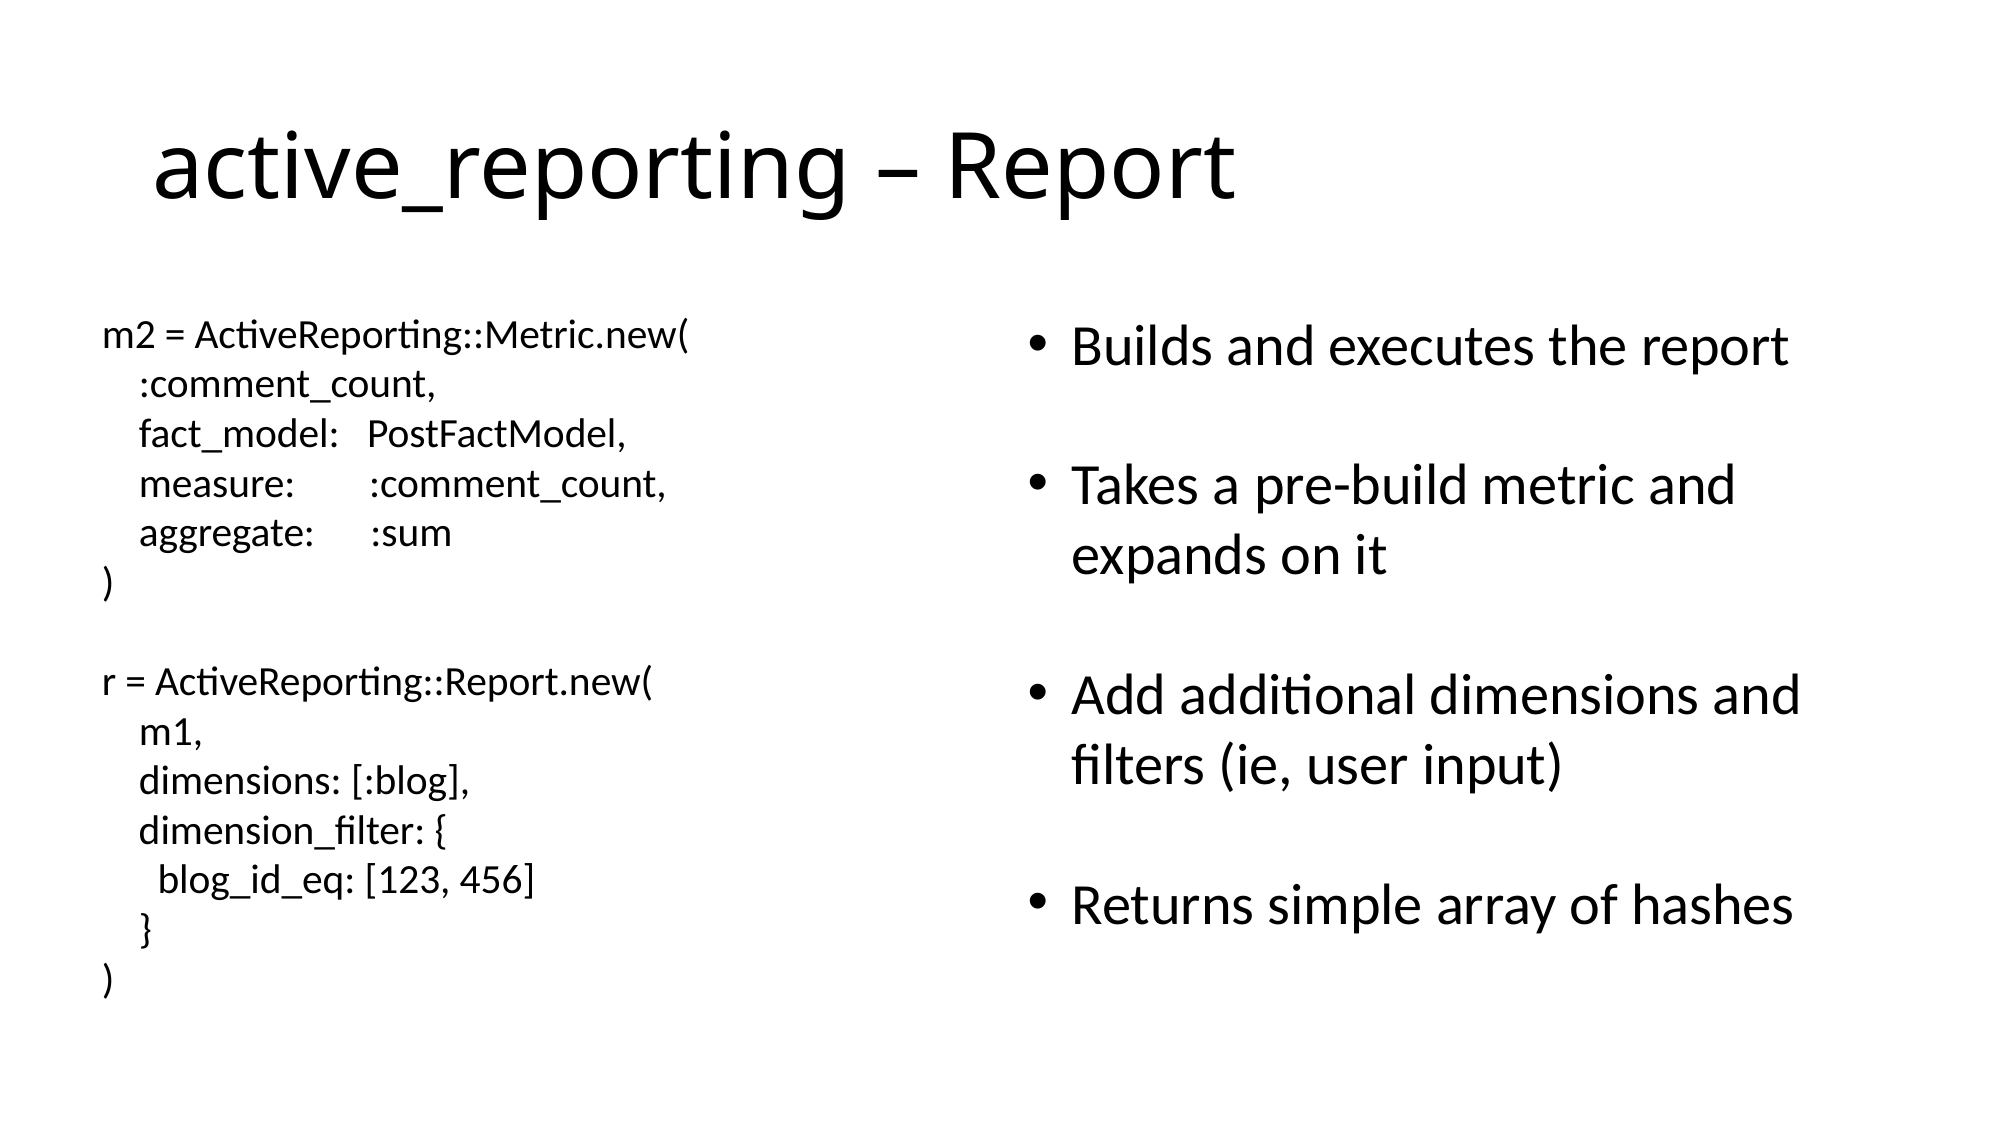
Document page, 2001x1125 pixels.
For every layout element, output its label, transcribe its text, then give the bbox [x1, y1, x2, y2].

list Builds and executes the report Takes a pre-build metric and expands on it Add additional dimensions and filters (ie, user input) Returns simple array of hashes [1012, 299, 1863, 1014]
list m2 = ActiveReporting::Metric.new( :comment_count, fact_model: PostFactModel, measure: :comment_count, aggregate: :sum ) r = ActiveReporting::Report.new( m1, dimensions: [:blog], dimension_filter: { blog_id_eq: [123, 456] } ) [86, 299, 1012, 1014]
title active_reporting – Report [137, 59, 1863, 278]
